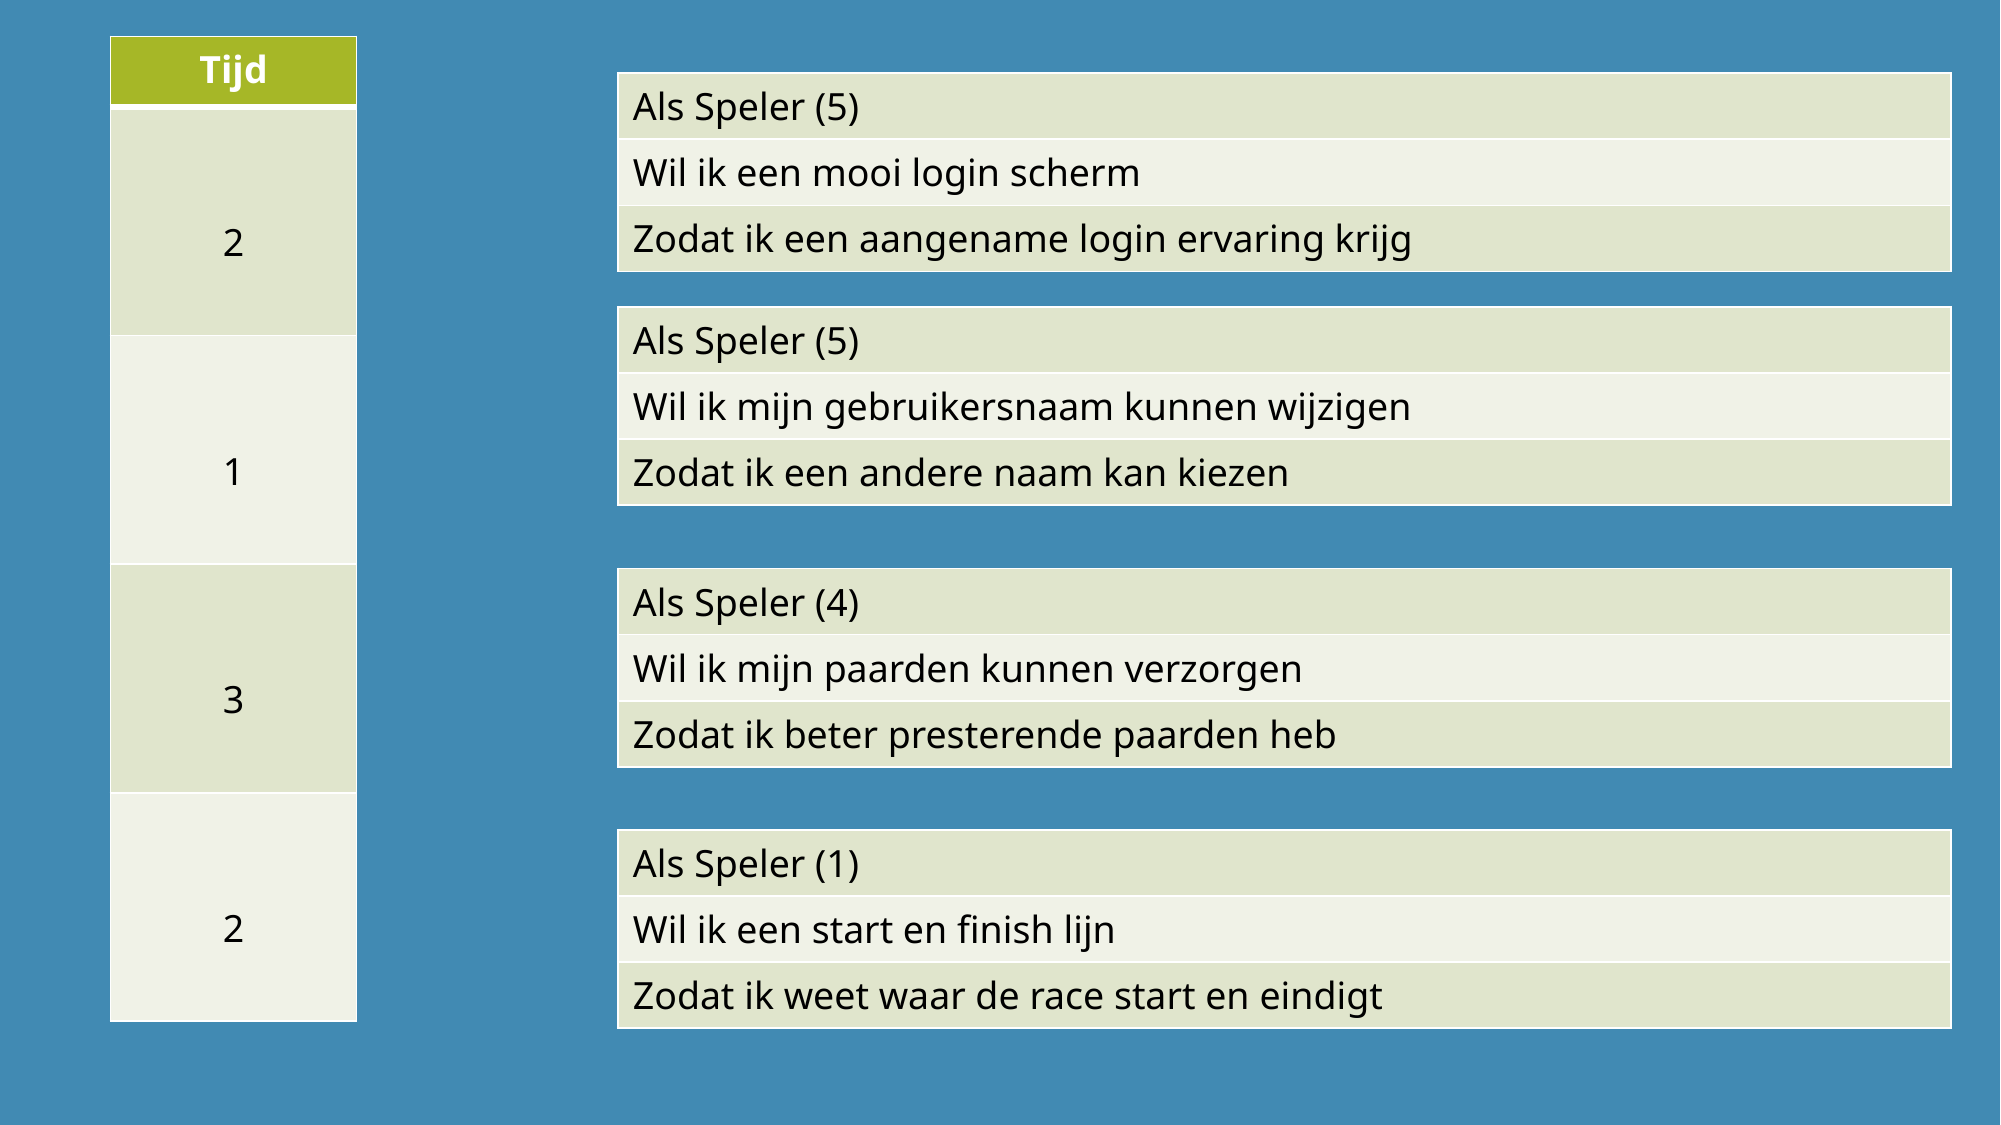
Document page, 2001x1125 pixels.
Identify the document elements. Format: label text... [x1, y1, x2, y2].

table_header Tijd [111, 37, 356, 104]
table_header Als Speler (4) [619, 569, 1950, 634]
table_cell 2 [111, 110, 356, 335]
table_cell Zodat ik een andere naam kan kiezen [619, 440, 1950, 504]
table_cell Zodat ik weet waar de race start en eindigt [619, 963, 1950, 1027]
table_cell Wil ik een mooi login scherm [619, 140, 1950, 205]
table_header Als Speler (5) [619, 308, 1950, 372]
table_header Als Speler (5) [619, 74, 1950, 138]
table_cell Zodat ik beter presterende paarden heb [619, 702, 1950, 766]
table_cell Wil ik mijn paarden kunnen verzorgen [619, 635, 1950, 700]
table_cell Wil ik mijn gebruikersnaam kunnen wijzigen [619, 374, 1950, 438]
table_cell 3 [111, 565, 356, 792]
table_cell 2 [111, 794, 356, 1020]
table_cell Zodat ik een aangename login ervaring krijg [619, 206, 1950, 271]
table_header Als Speler (1) [619, 831, 1950, 895]
table_cell Wil ik een start en finish lijn [619, 897, 1950, 961]
table_cell 1 [111, 336, 356, 563]
